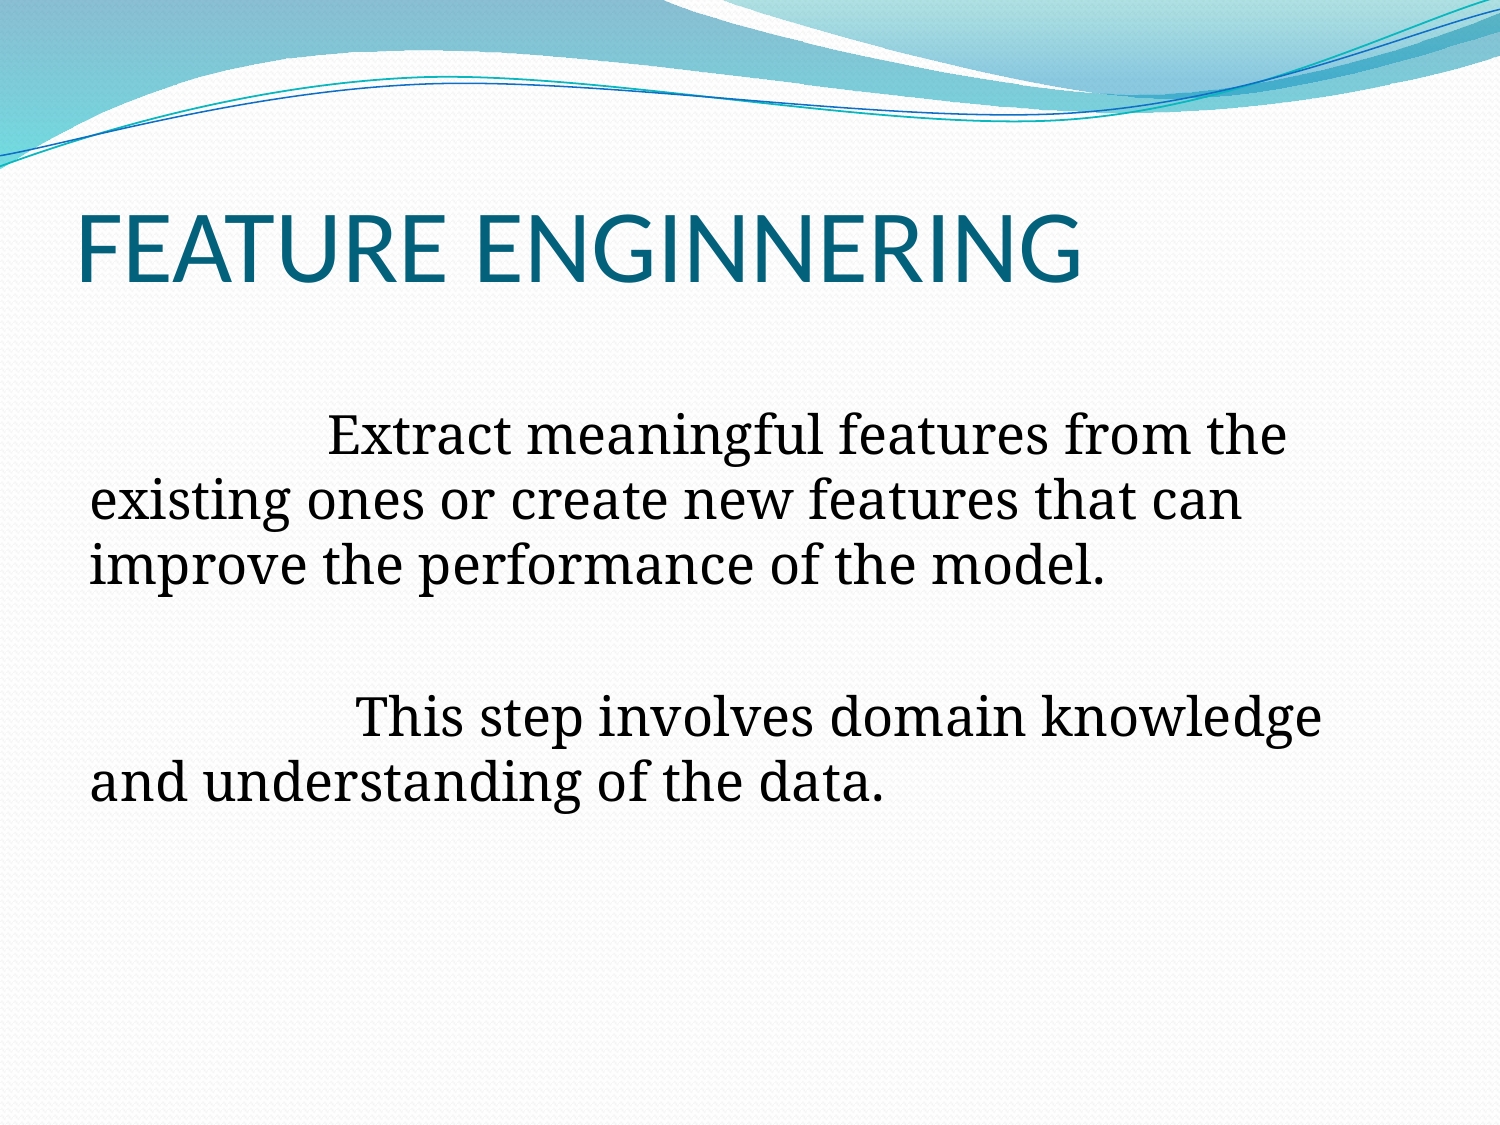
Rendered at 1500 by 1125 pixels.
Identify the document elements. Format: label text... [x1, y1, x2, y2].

title FEATURE ENGINNERING [75, 115, 1425, 303]
list Extract meaningful features from the existing ones or create new features that can improve the performance of the model. This step involves domain knowledge and understanding of the data. [75, 317, 1425, 1038]
